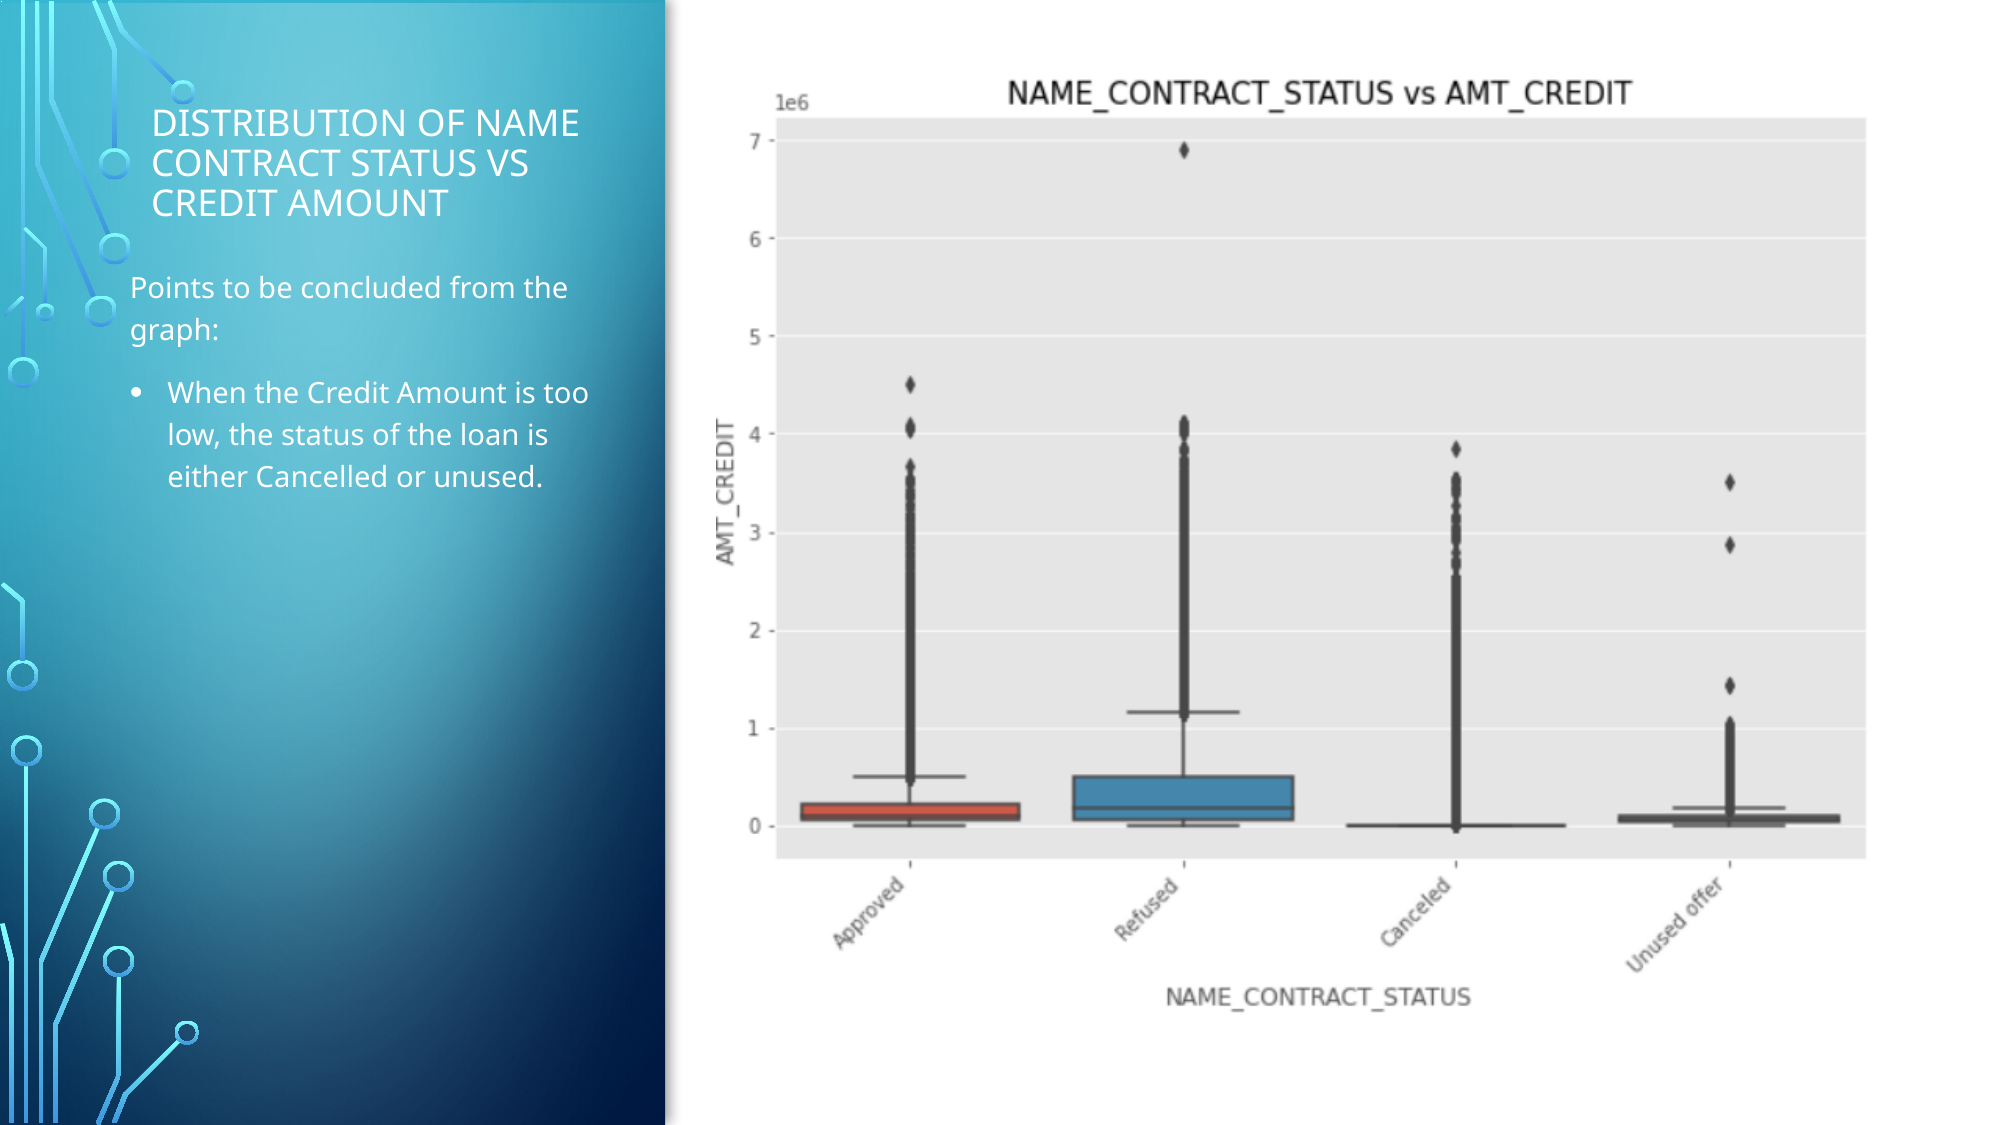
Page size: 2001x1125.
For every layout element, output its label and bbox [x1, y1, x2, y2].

text_box [0, 0, 201, 1125]
picture [201, 0, 667, 1125]
picture [715, 58, 1903, 1028]
text_box [678, 0, 2000, 1125]
